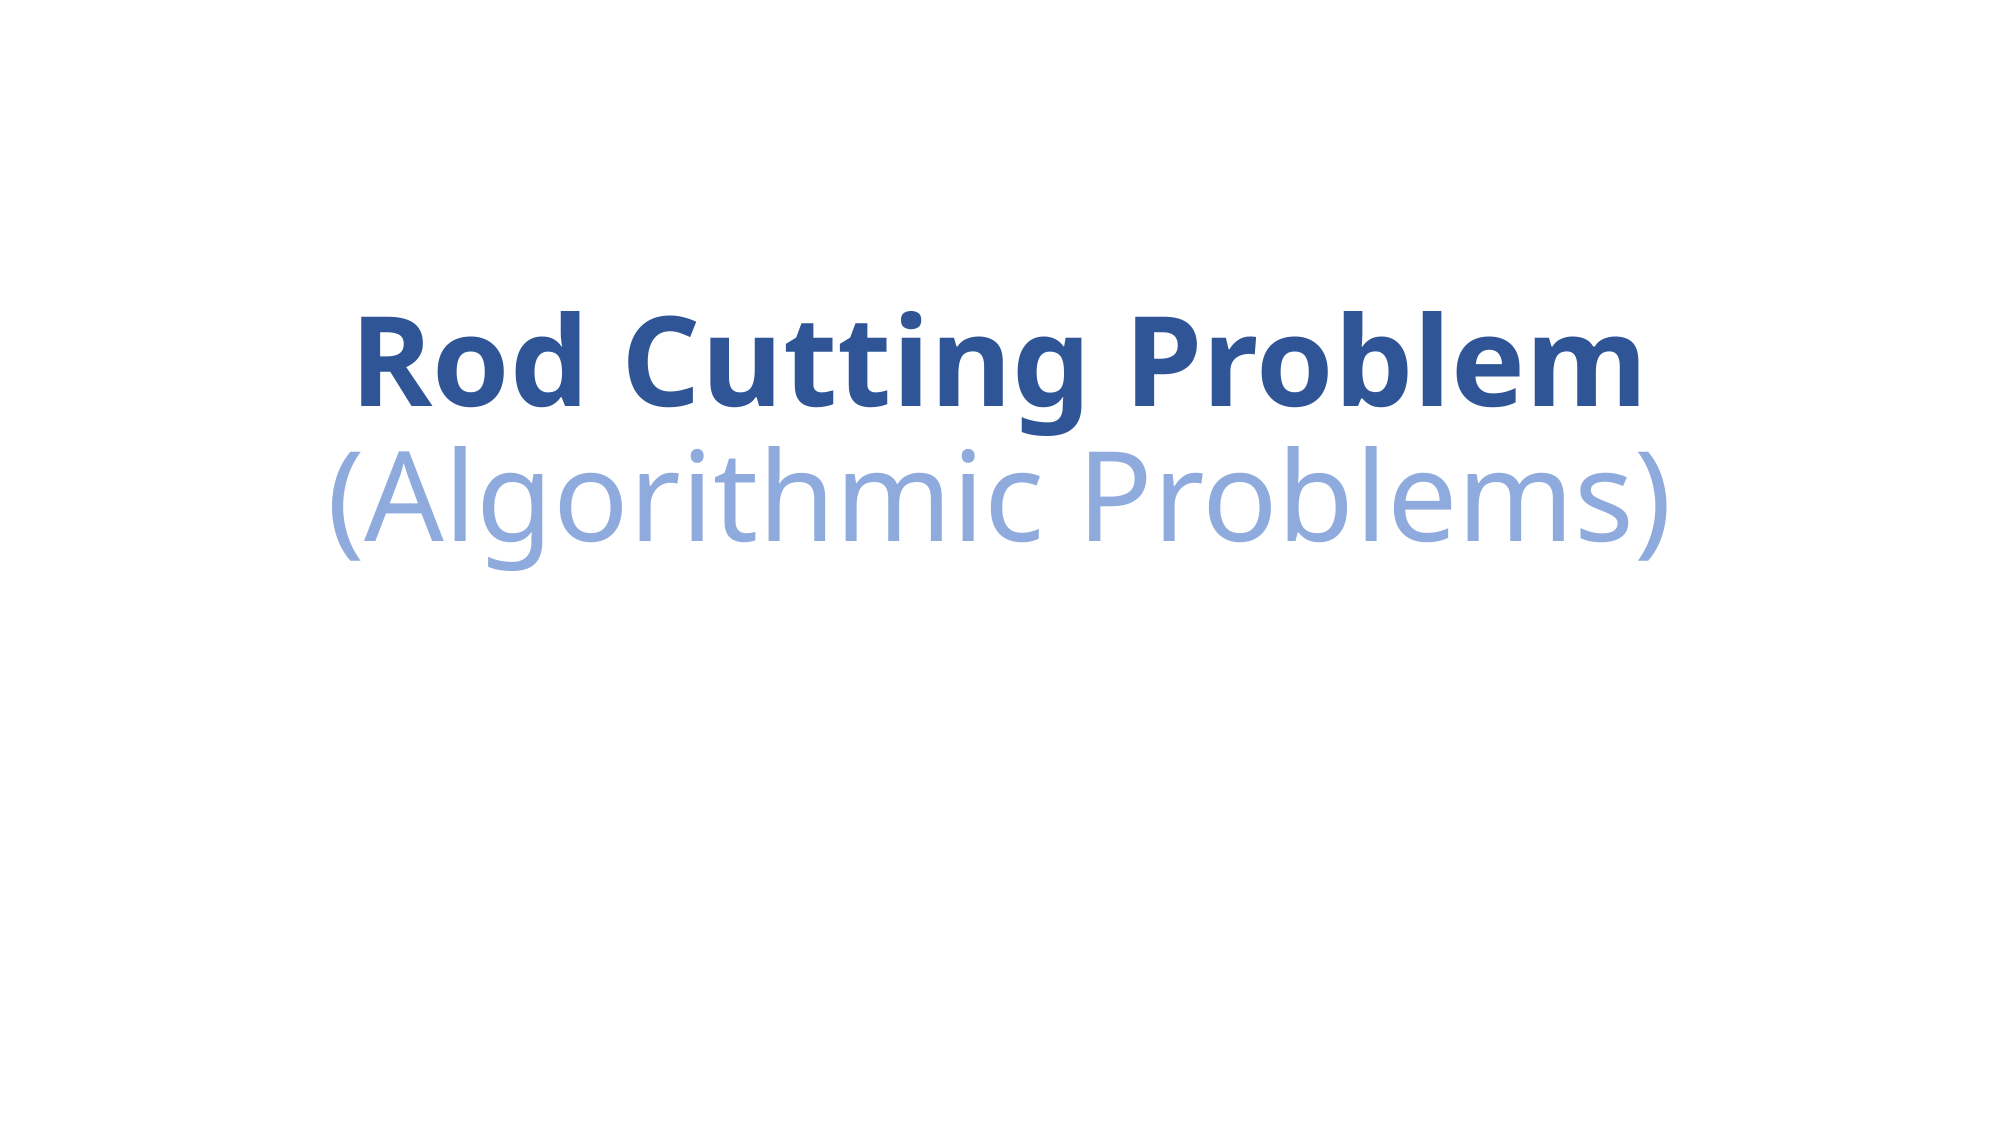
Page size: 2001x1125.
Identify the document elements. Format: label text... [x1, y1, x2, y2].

title Rod Cutting Problem (Algorithmic Problems) [249, 184, 1750, 576]
